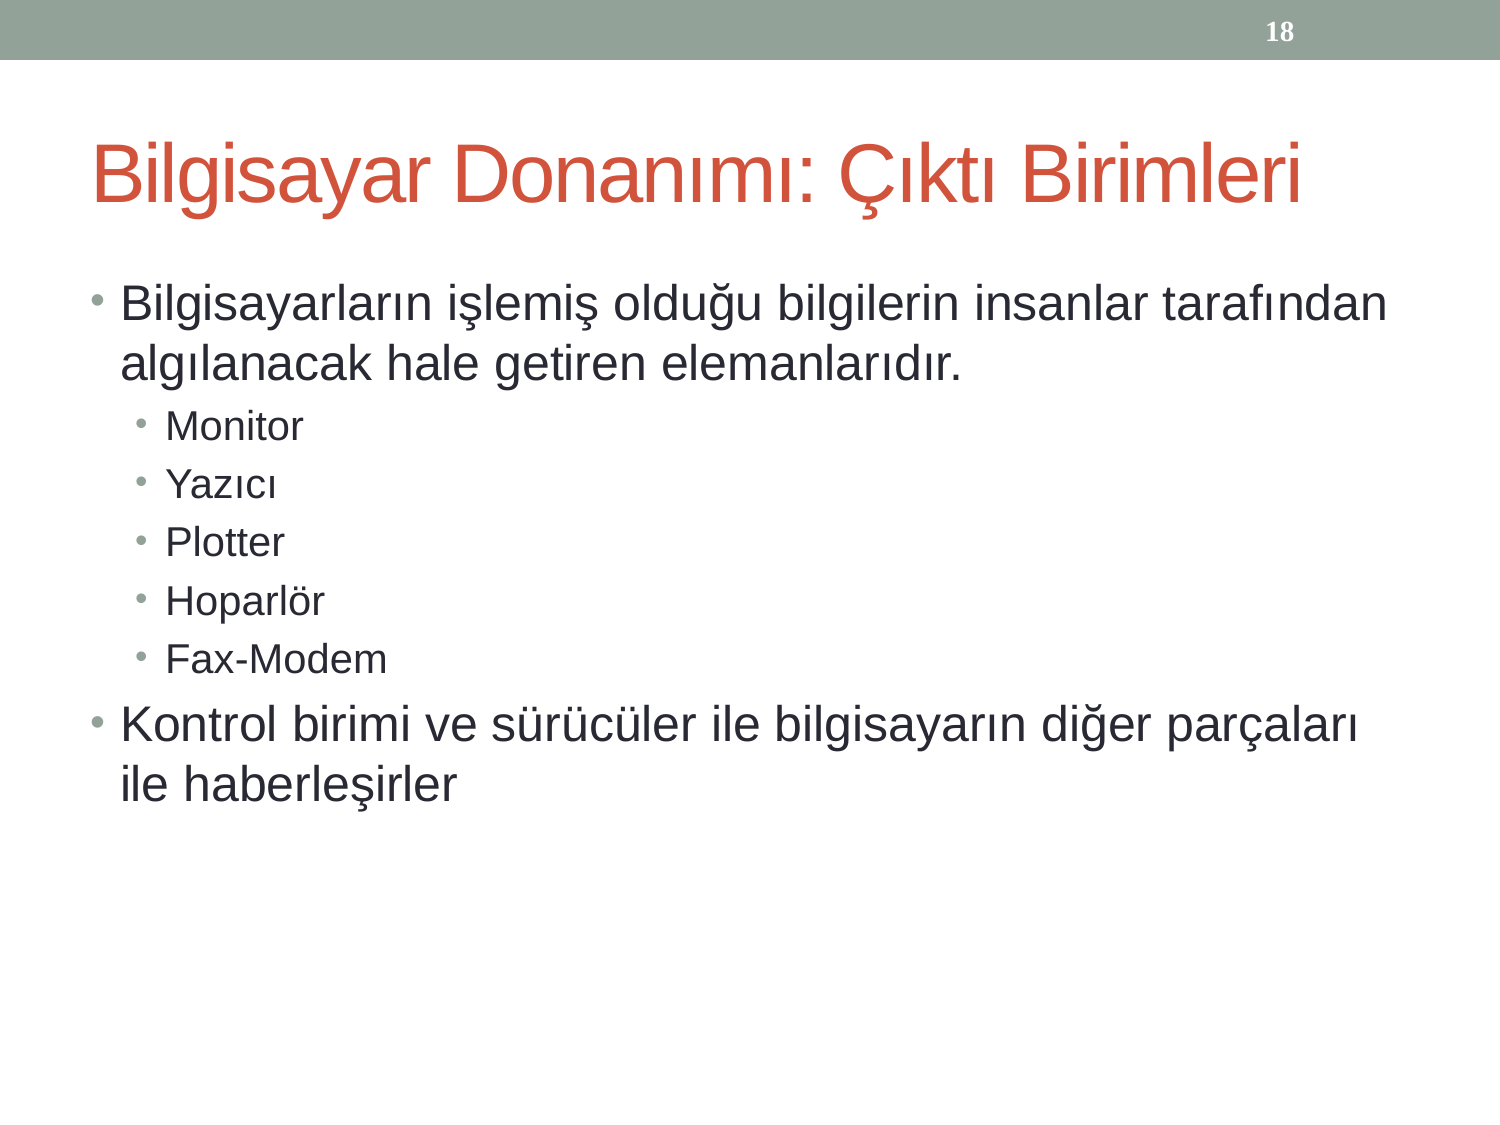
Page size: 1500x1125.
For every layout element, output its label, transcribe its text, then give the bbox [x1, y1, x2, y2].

title Bilgisayar Donanımı: Çıktı Birimleri [75, 87, 1425, 250]
list Bilgisayarların işlemiş olduğu bilgilerin insanlar tarafından algılanacak hale getiren elemanlarıdır. Monitor Yazıcı Plotter Hoparlör Fax-Modem Kontrol birimi ve sürücüler ile bilgisayarın diğer parçaları ile haberleşirler [75, 262, 1425, 1063]
slide_number 18 [1250, 3, 1425, 57]
